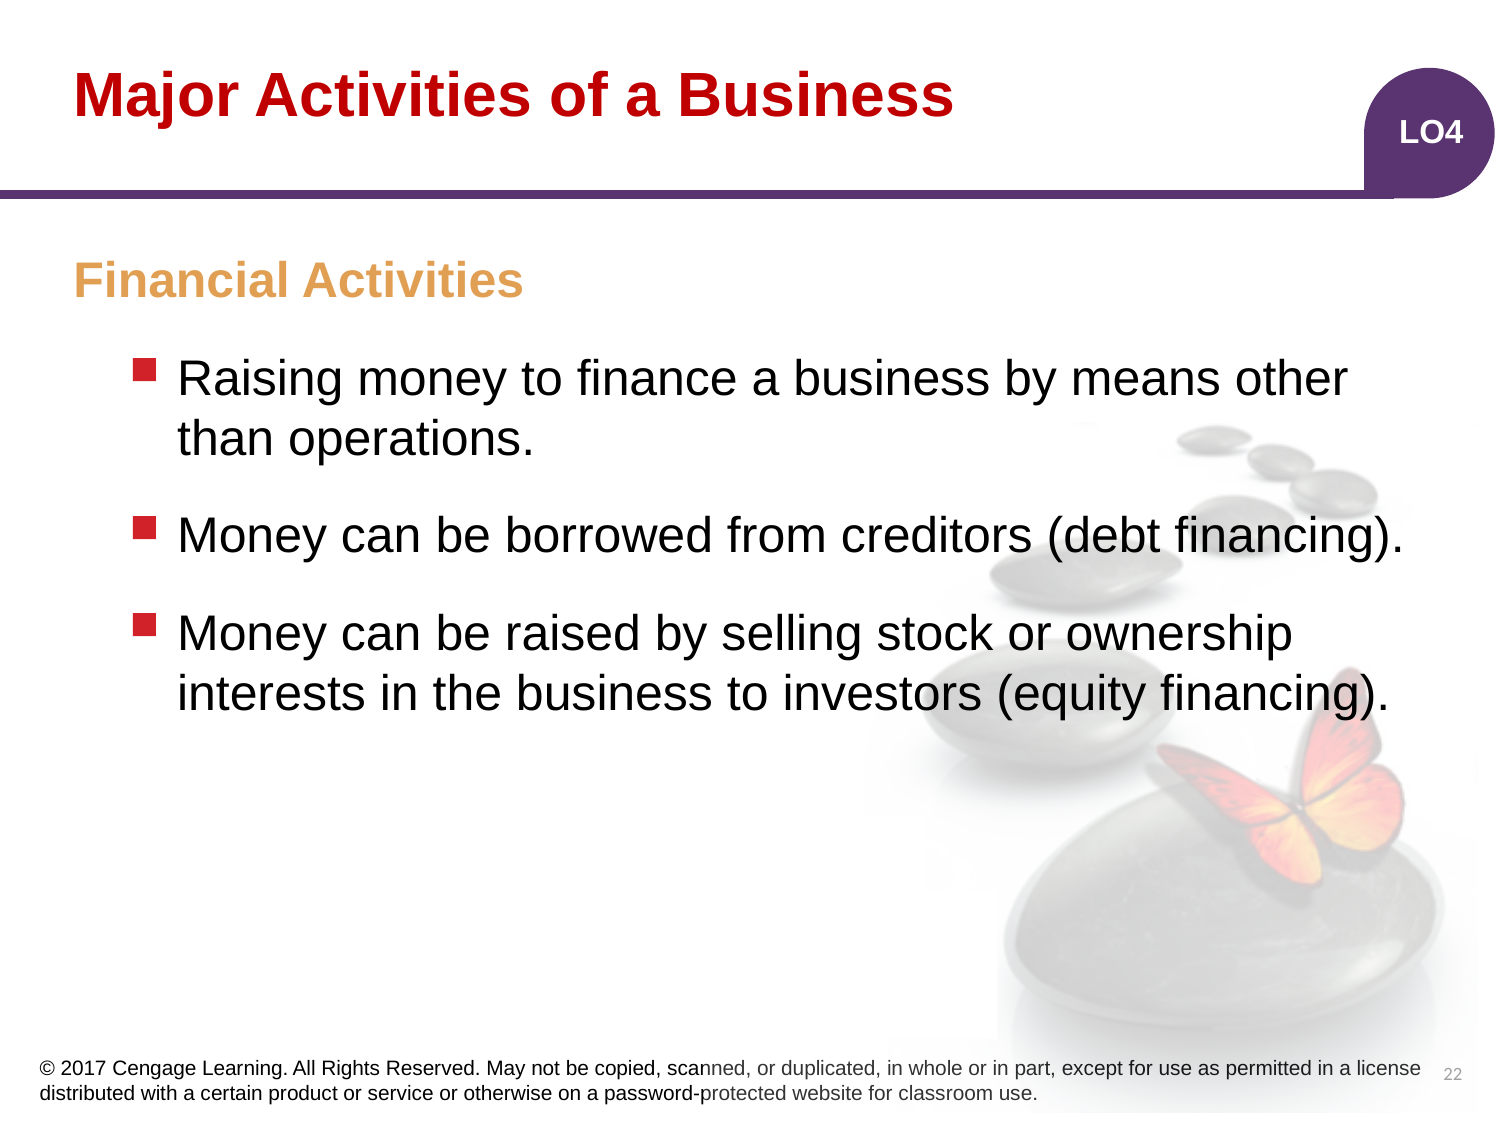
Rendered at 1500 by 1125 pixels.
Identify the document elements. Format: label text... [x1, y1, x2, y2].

picture [846, 1062, 852, 1075]
picture [757, 1087, 763, 1100]
picture [1062, 1064, 1072, 1075]
picture [899, 1089, 908, 1100]
picture [1038, 1062, 1050, 1075]
picture [875, 1089, 885, 1100]
picture [730, 1087, 736, 1100]
picture [769, 1064, 775, 1075]
picture [792, 1089, 807, 1100]
picture [952, 1064, 962, 1075]
picture [1021, 1089, 1031, 1100]
picture [825, 1064, 834, 1075]
picture [965, 1089, 975, 1100]
picture [736, 1089, 746, 1100]
picture [776, 1085, 785, 1100]
picture [1011, 1089, 1020, 1100]
picture [1095, 1064, 1105, 1075]
picture [980, 1064, 986, 1075]
picture [924, 1060, 933, 1075]
picture [836, 1064, 847, 1075]
picture [1135, 1064, 1139, 1075]
picture [953, 1089, 963, 1100]
picture [868, 1085, 874, 1100]
picture [976, 1089, 991, 1100]
picture [892, 1064, 901, 1075]
picture [782, 1060, 791, 1075]
picture [704, 1089, 711, 1100]
text_box LO4 [1384, 102, 1479, 158]
picture [936, 1089, 945, 1100]
picture [999, 1089, 1008, 1100]
list Financial Activities Raising money to finance a business by means other than operations. Money can be borrowed from creditors (debt financing). Money can be raised by selling stock or ownership interests in the business to investors (equity financing). [58, 240, 1439, 1014]
picture [914, 1089, 934, 1100]
picture [1117, 1062, 1123, 1075]
title Major Activities of a Business [58, 40, 1365, 152]
picture [734, 1060, 743, 1075]
picture [723, 1064, 733, 1075]
picture [712, 1089, 718, 1100]
picture [908, 1064, 923, 1075]
picture [946, 1089, 952, 1100]
picture [936, 1064, 946, 1075]
picture [1015, 1064, 1025, 1079]
picture [969, 1064, 979, 1075]
picture [748, 1089, 757, 1100]
picture [1026, 1064, 1037, 1075]
picture [852, 1089, 862, 1100]
picture [758, 1064, 768, 1075]
picture [1074, 1064, 1083, 1075]
picture [1084, 1064, 1093, 1075]
picture [819, 1085, 829, 1100]
picture [845, 1087, 851, 1100]
picture [998, 1064, 1007, 1075]
picture [712, 1064, 721, 1075]
picture [719, 1089, 729, 1100]
picture [805, 1064, 815, 1079]
picture [764, 1089, 774, 1100]
picture [853, 1064, 863, 1075]
picture [808, 1089, 818, 1100]
picture [886, 1089, 892, 1100]
picture [793, 1064, 802, 1075]
slide_number 22 [1139, 1042, 1478, 1103]
picture [864, 1060, 873, 1075]
picture [1106, 1064, 1116, 1079]
picture [831, 1089, 840, 1100]
picture [1128, 1060, 1134, 1075]
picture [704, 1064, 709, 1075]
